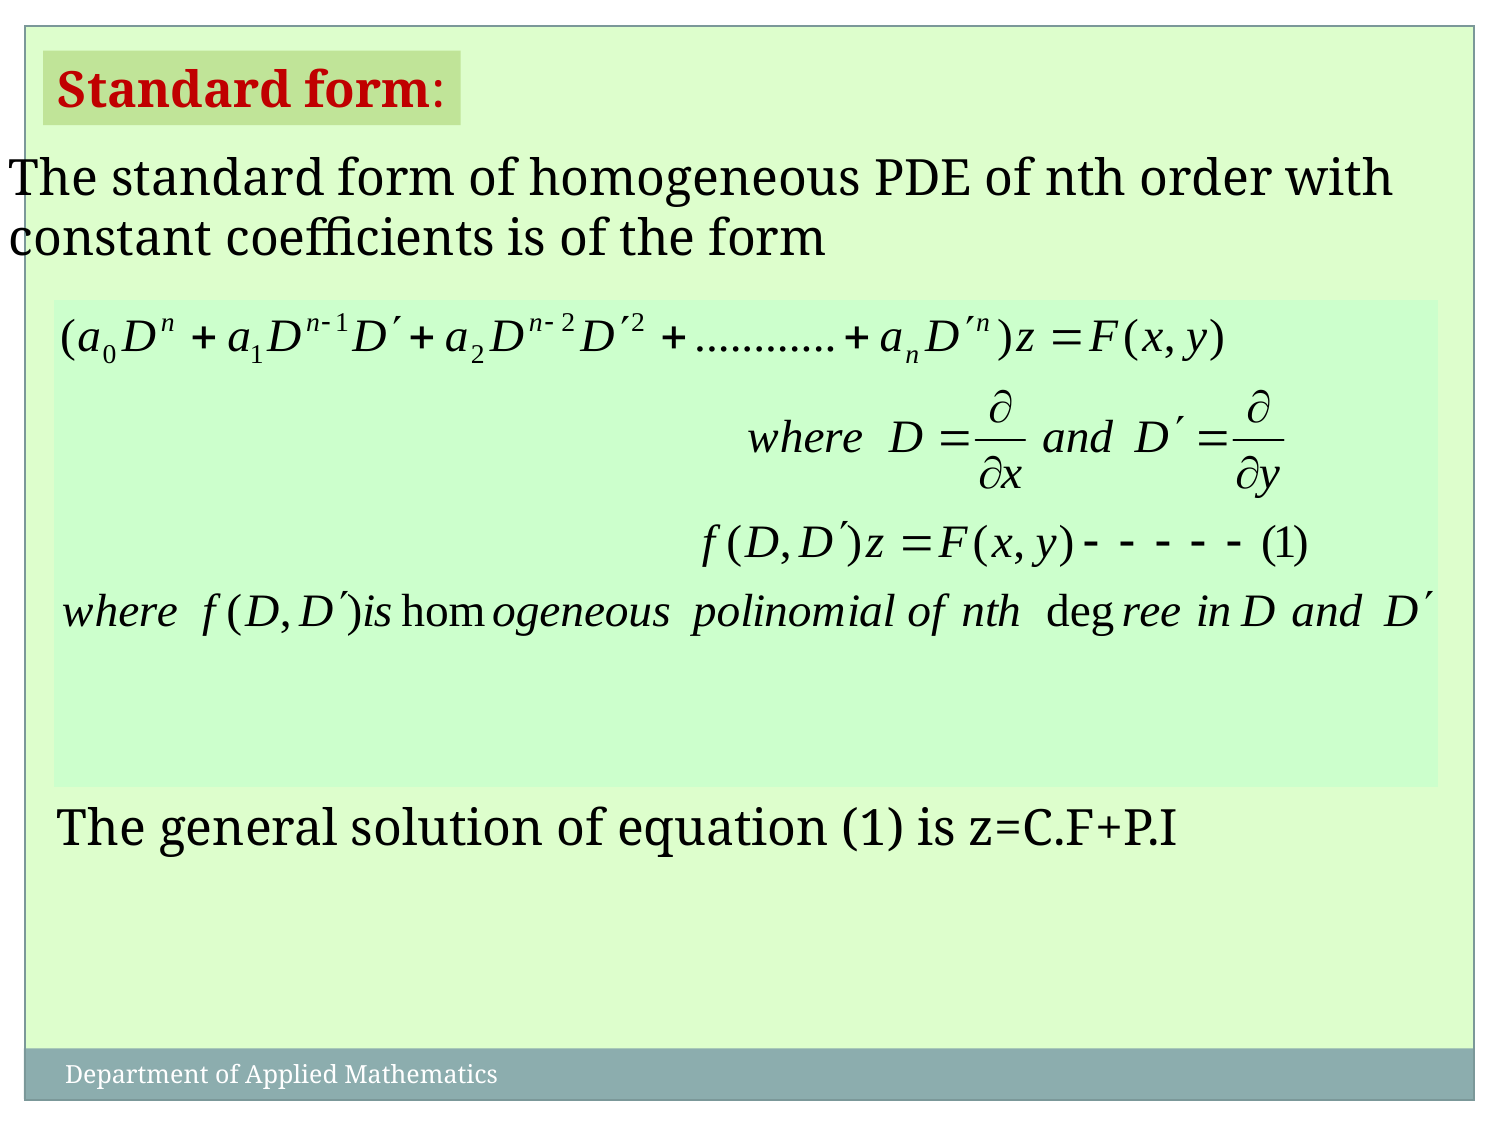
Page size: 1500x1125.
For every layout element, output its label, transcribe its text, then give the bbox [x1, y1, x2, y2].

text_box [53, 299, 1439, 788]
slide_number [699, 1037, 800, 1110]
footer Department of Applied Mathematics [50, 1051, 638, 1112]
text_box The standard form of homogeneous PDE of nth order with constant coefficients is of the form [0, 138, 1423, 273]
text_box Standard form: [43, 50, 461, 126]
text_box The general solution of equation (1) is z=C.F+P.I [42, 787, 1194, 863]
